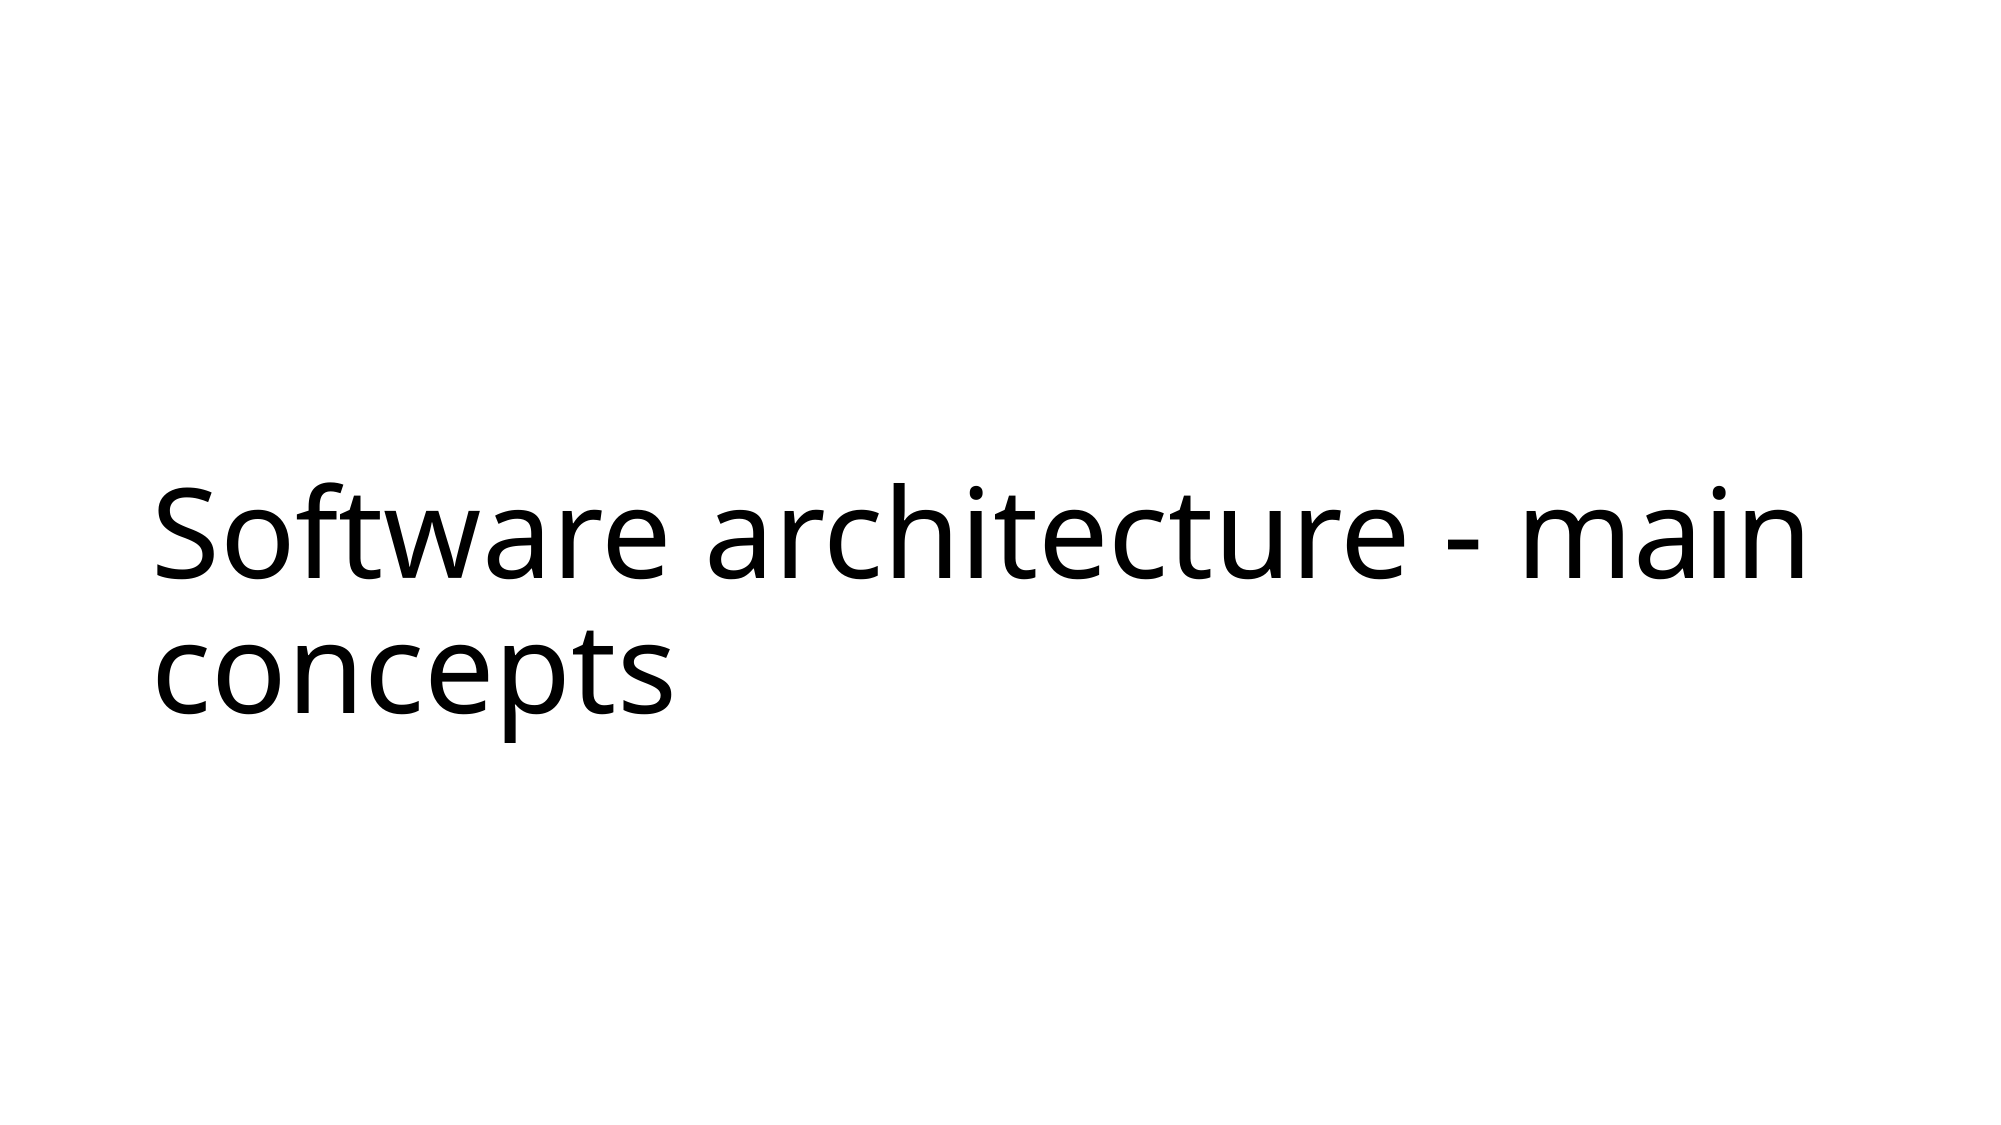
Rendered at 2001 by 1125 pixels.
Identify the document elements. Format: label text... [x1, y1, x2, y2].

title Software architecture - main concepts [136, 280, 1862, 749]
